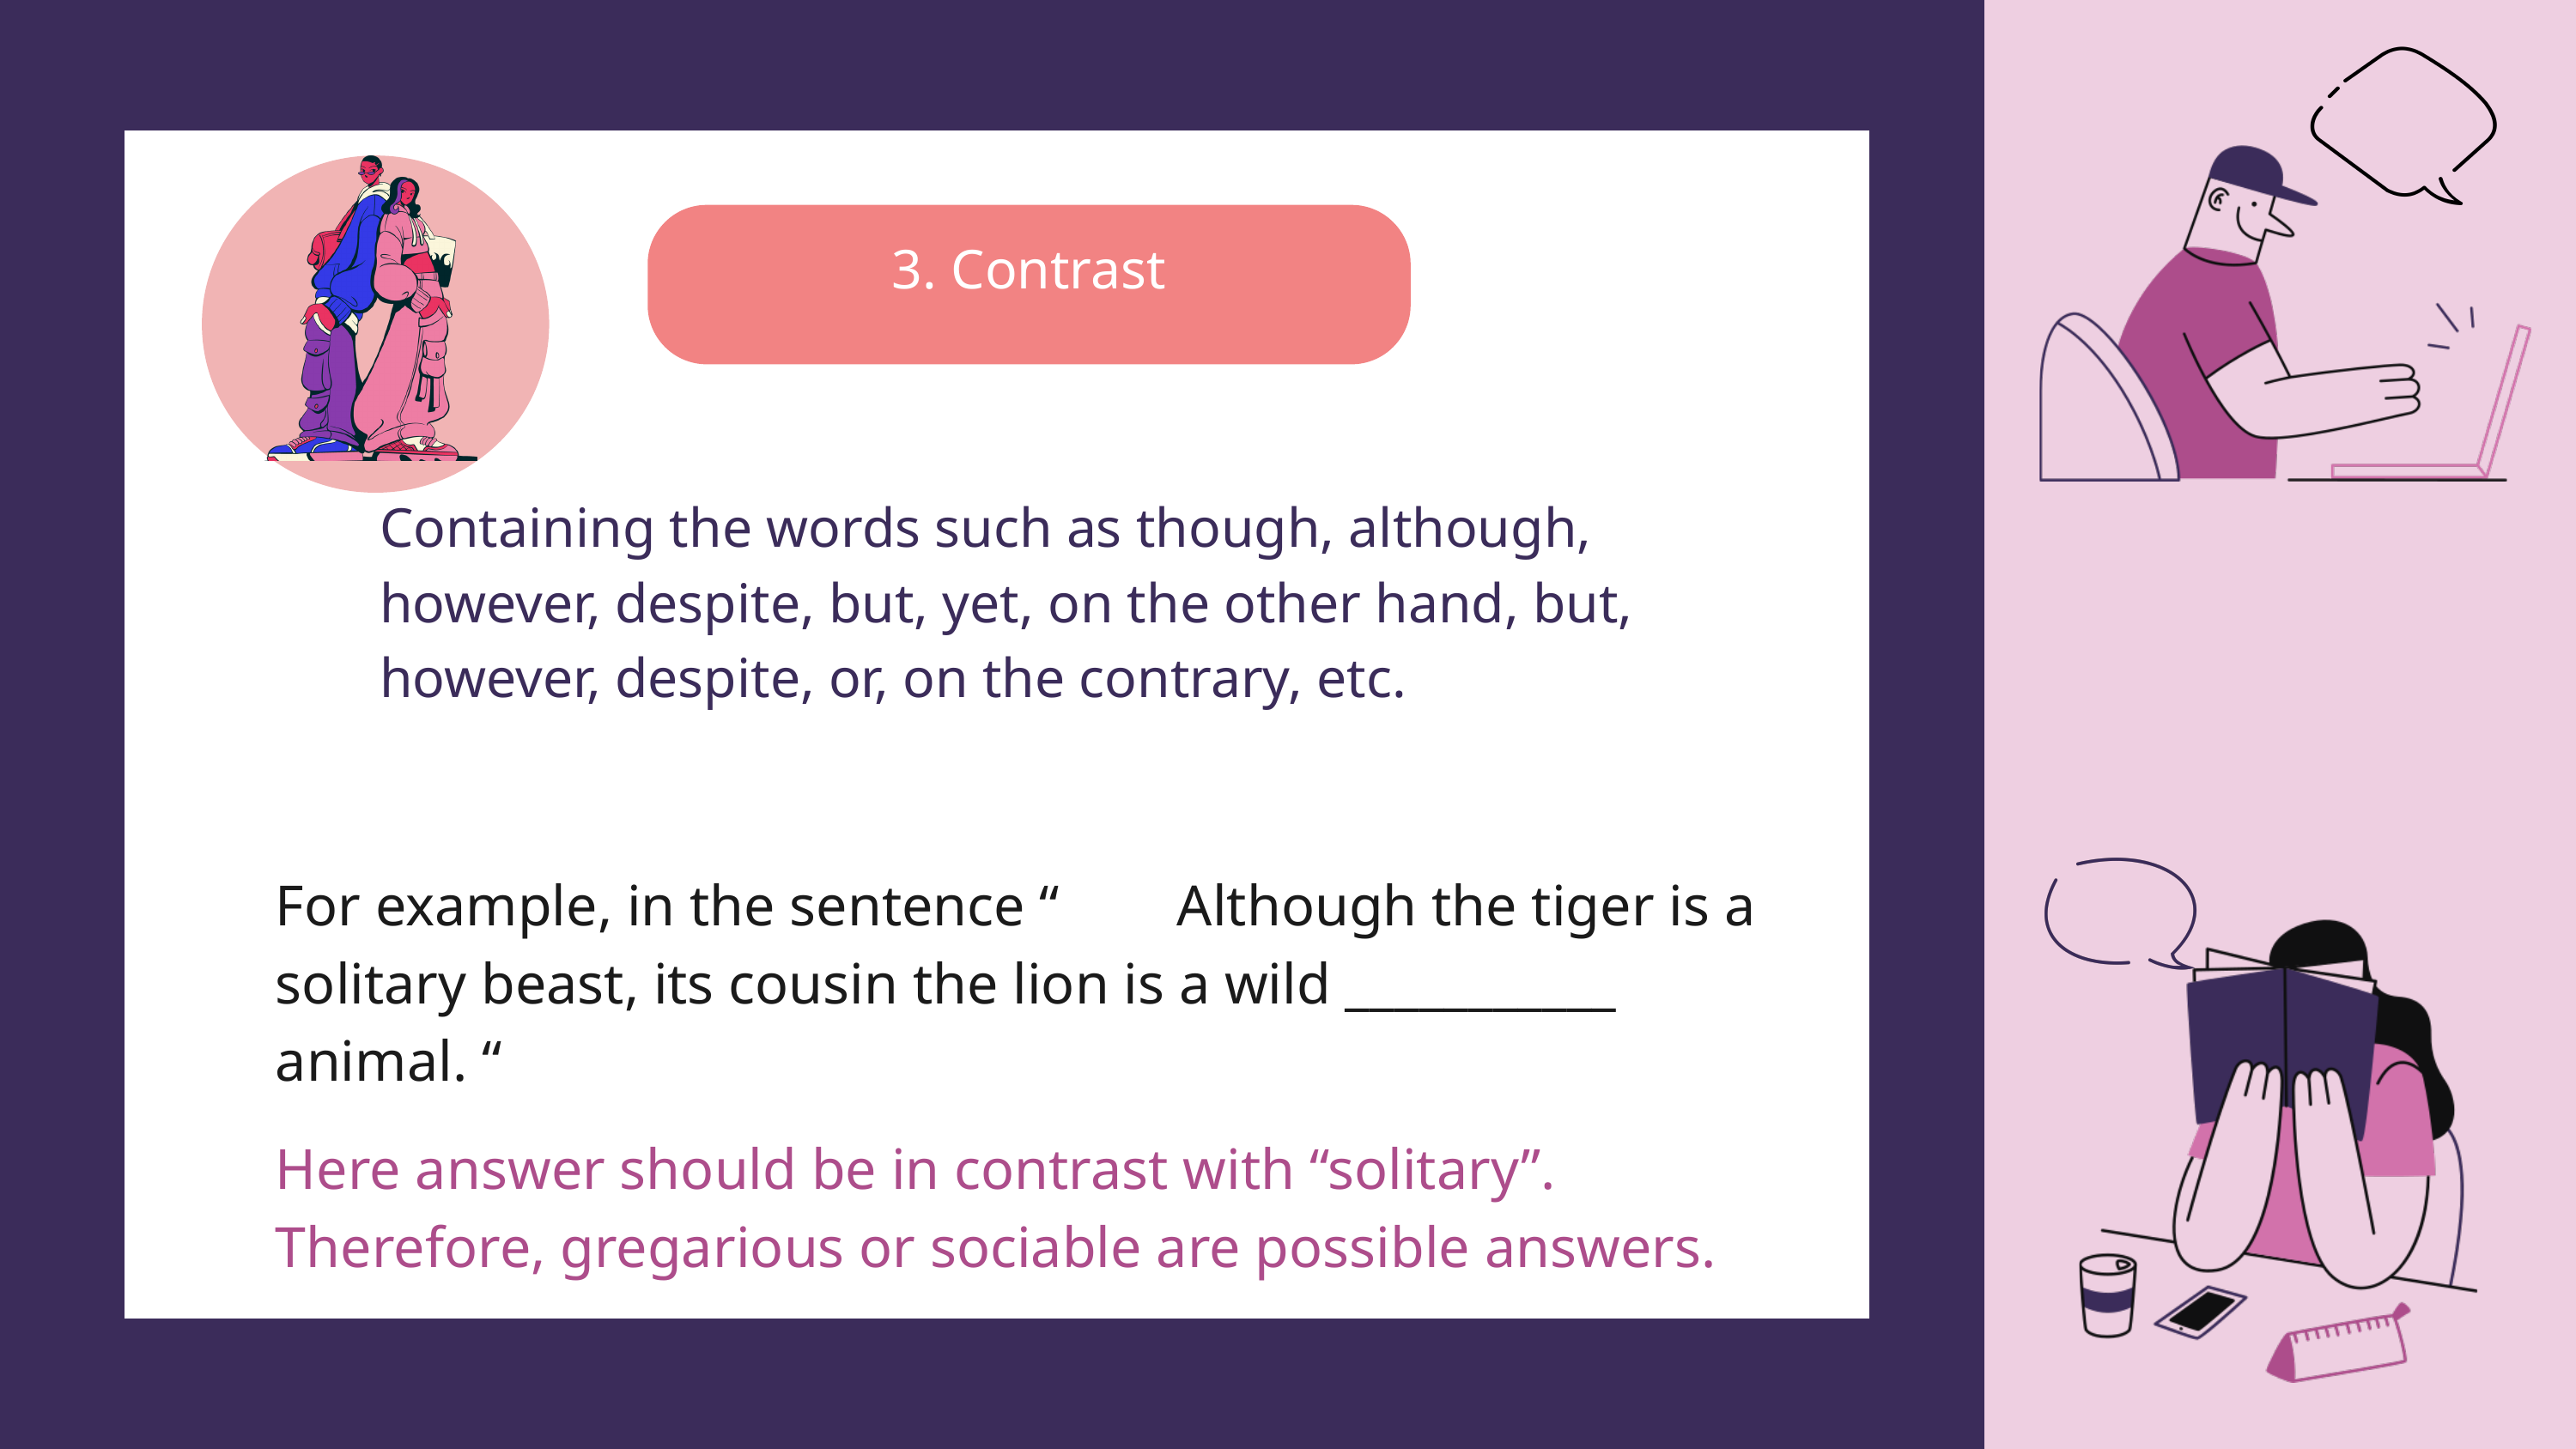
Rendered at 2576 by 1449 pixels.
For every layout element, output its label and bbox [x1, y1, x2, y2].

text_box [647, 204, 1412, 365]
text_box [124, 130, 1870, 1319]
text_box [201, 155, 550, 494]
text_box [1984, 0, 2576, 1449]
